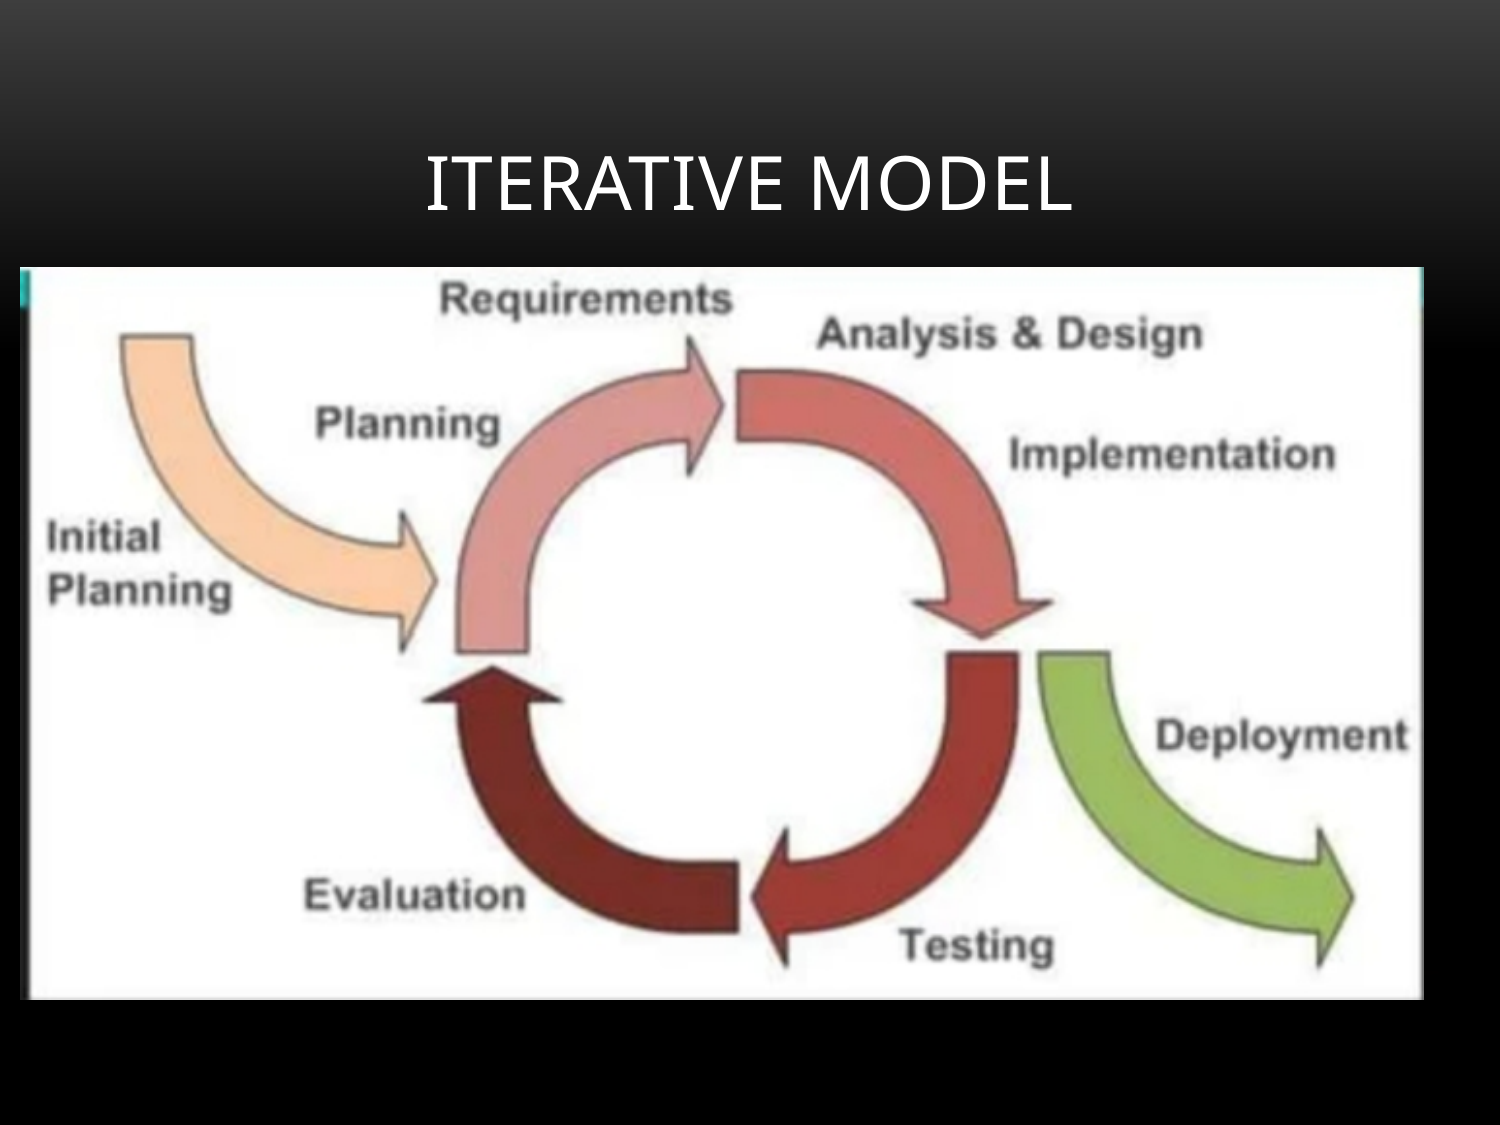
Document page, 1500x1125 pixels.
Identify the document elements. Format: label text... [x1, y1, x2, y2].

title ITERATIVE MODEL [99, 45, 1400, 233]
picture [0, 0, 1500, 1125]
